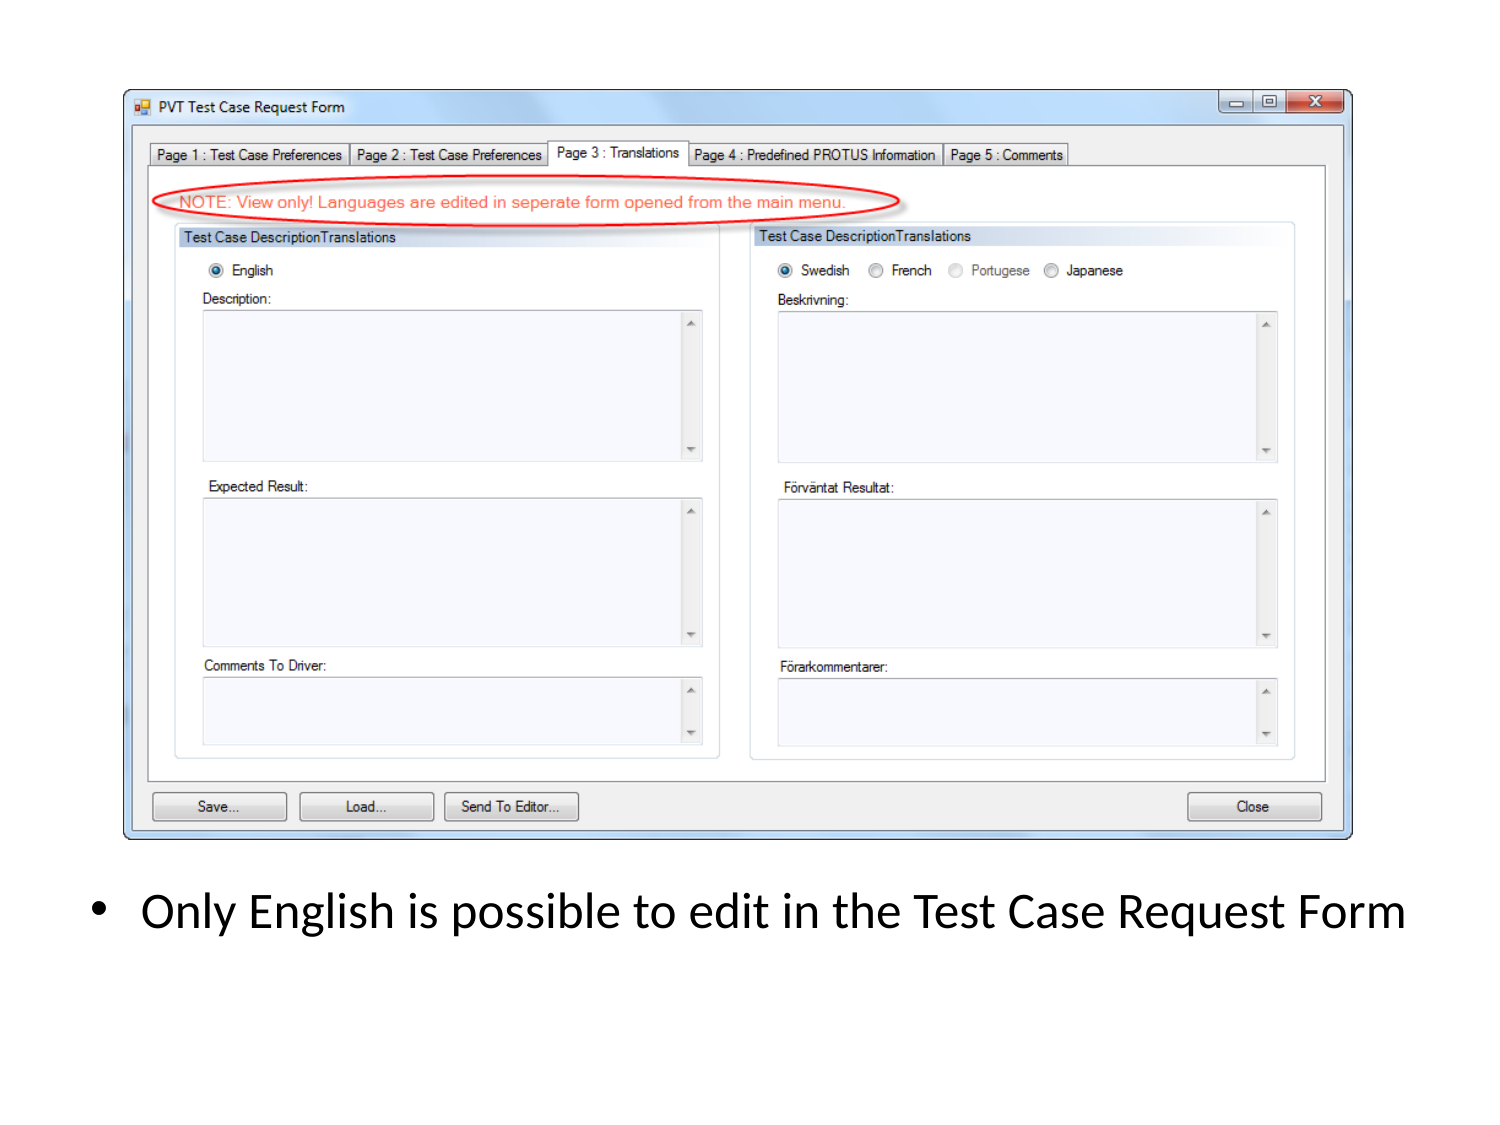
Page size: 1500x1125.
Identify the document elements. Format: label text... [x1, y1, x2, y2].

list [123, 89, 1353, 840]
text_box Only English is possible to edit in the Test Case Request Form [74, 869, 1425, 1005]
